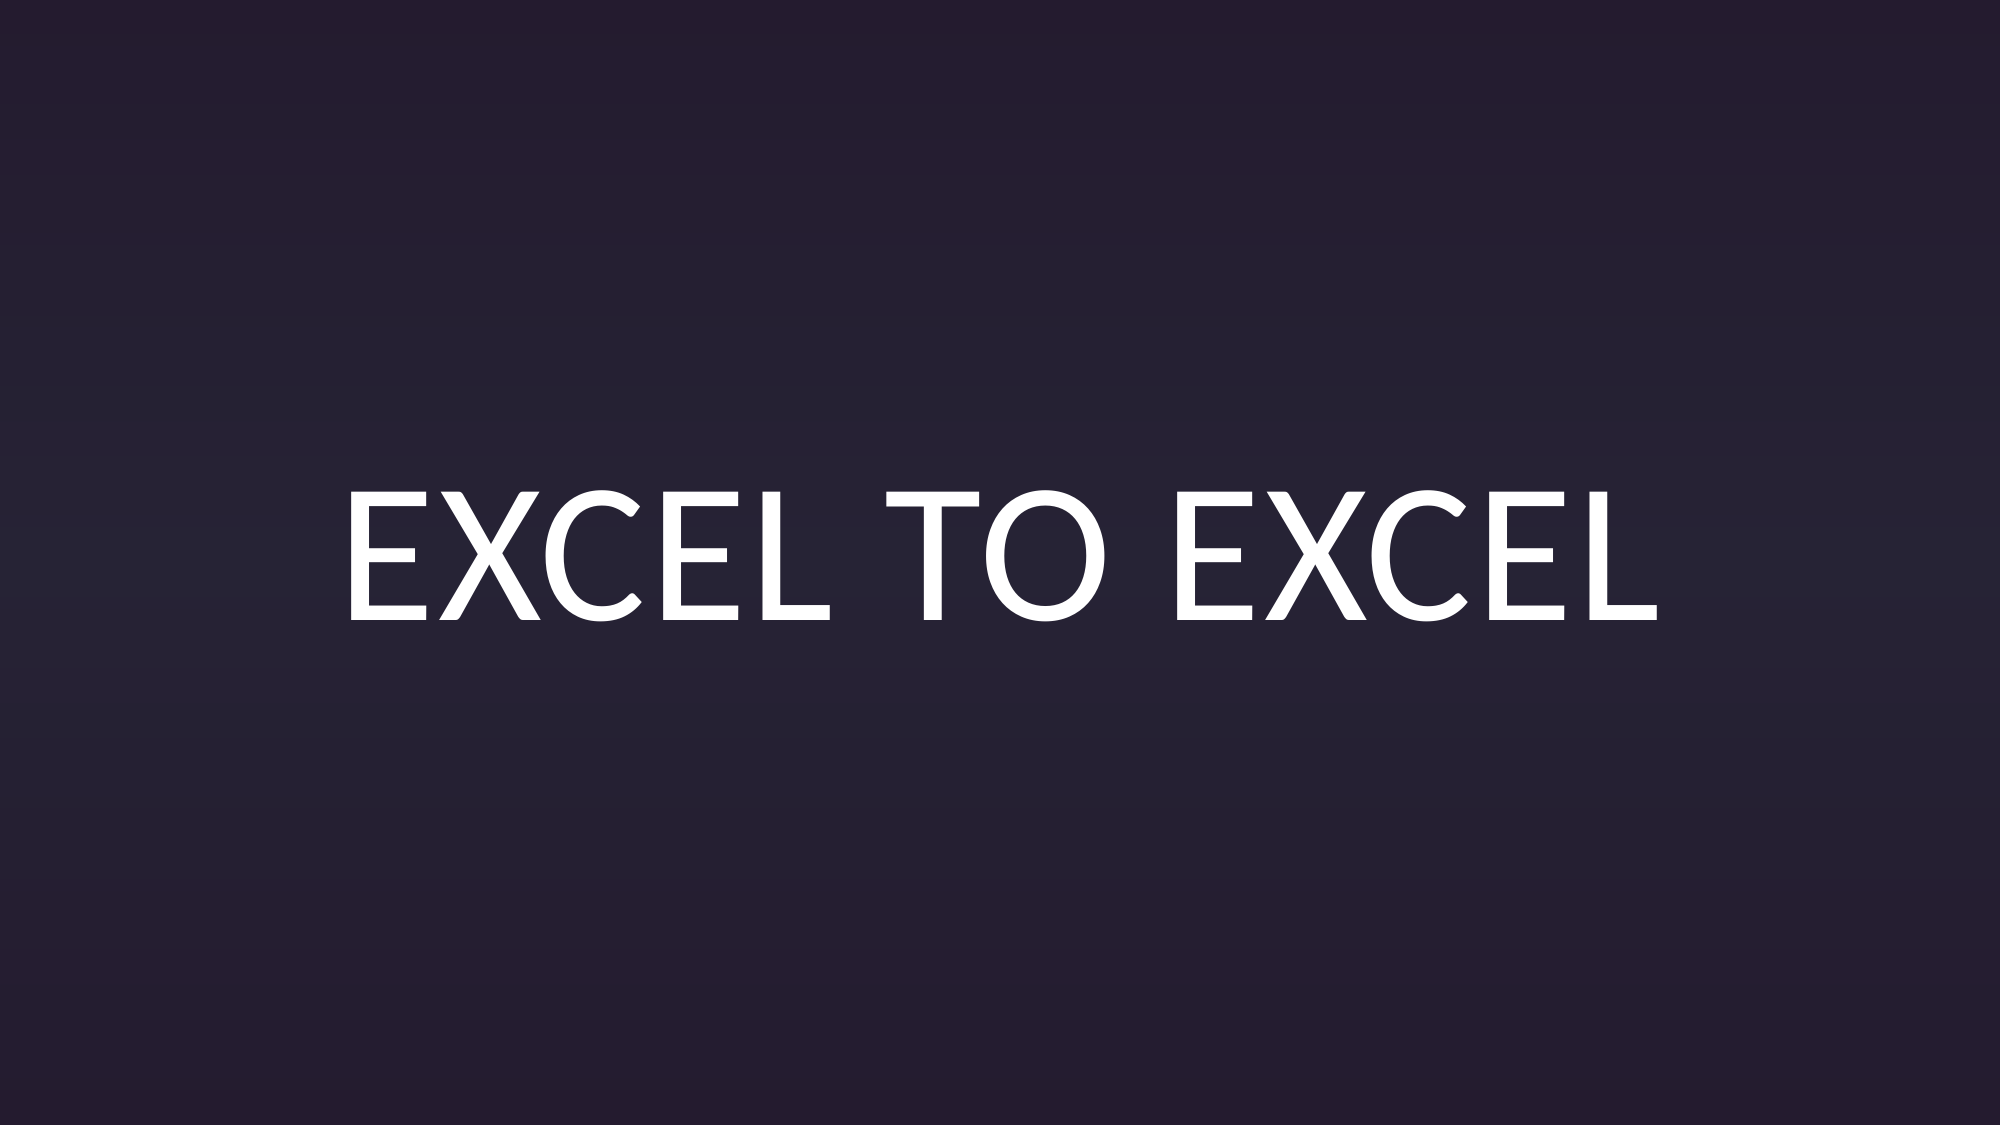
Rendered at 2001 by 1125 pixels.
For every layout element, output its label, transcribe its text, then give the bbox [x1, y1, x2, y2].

title Excel to Excel [59, 419, 1941, 706]
